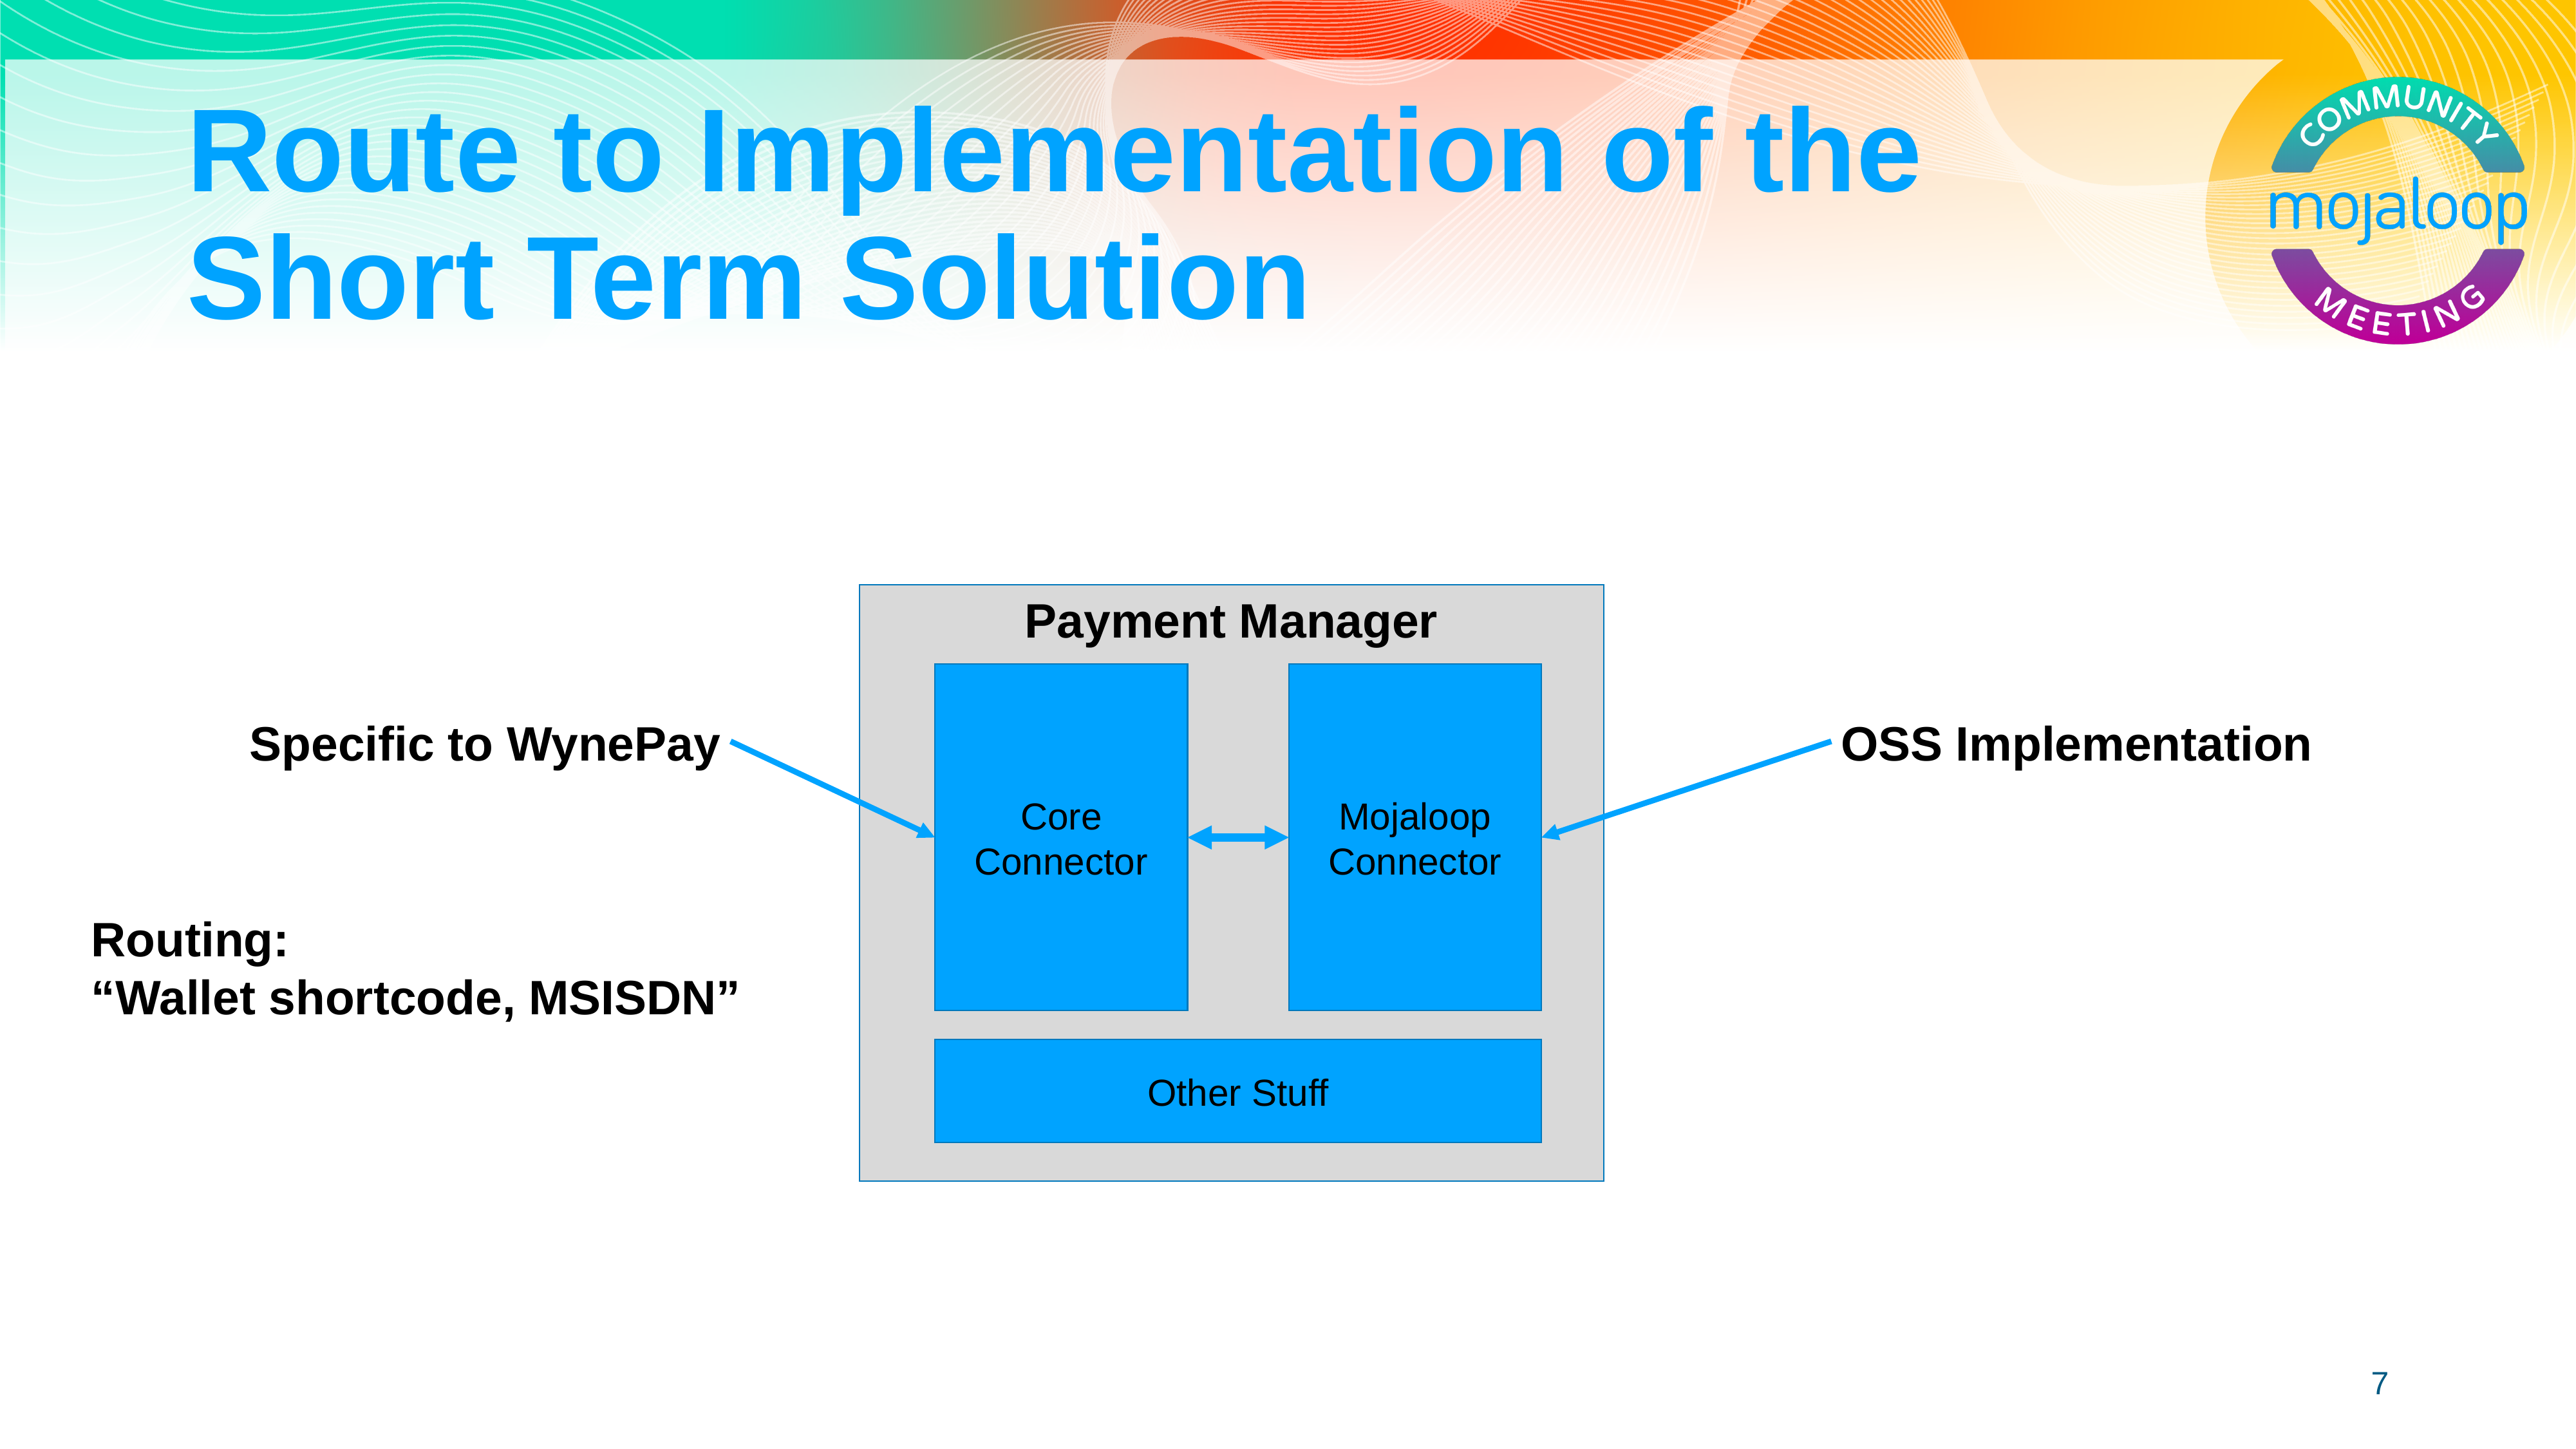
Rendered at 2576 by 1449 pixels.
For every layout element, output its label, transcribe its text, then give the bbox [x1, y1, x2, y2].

slide_number 7 [1819, 1343, 2399, 1421]
text_box Specific to WynePay [240, 707, 731, 775]
text_box Other Stuff [934, 1039, 1542, 1143]
picture [0, 0, 2576, 1449]
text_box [1541, 741, 1829, 838]
text_box Core Connector [934, 663, 1189, 1011]
text_box Routing: “Wallet shortcode, MSISDN” [82, 903, 751, 1029]
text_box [733, 741, 935, 838]
title Route to Implementation of the Short Term Solution [177, 77, 2170, 357]
text_box Payment Manager [859, 584, 1604, 837]
text_box Payment Manager [859, 838, 1604, 1182]
text_box OSS Implementation [1831, 707, 2323, 775]
text_box Mojaloop Connector [1288, 663, 1542, 1011]
